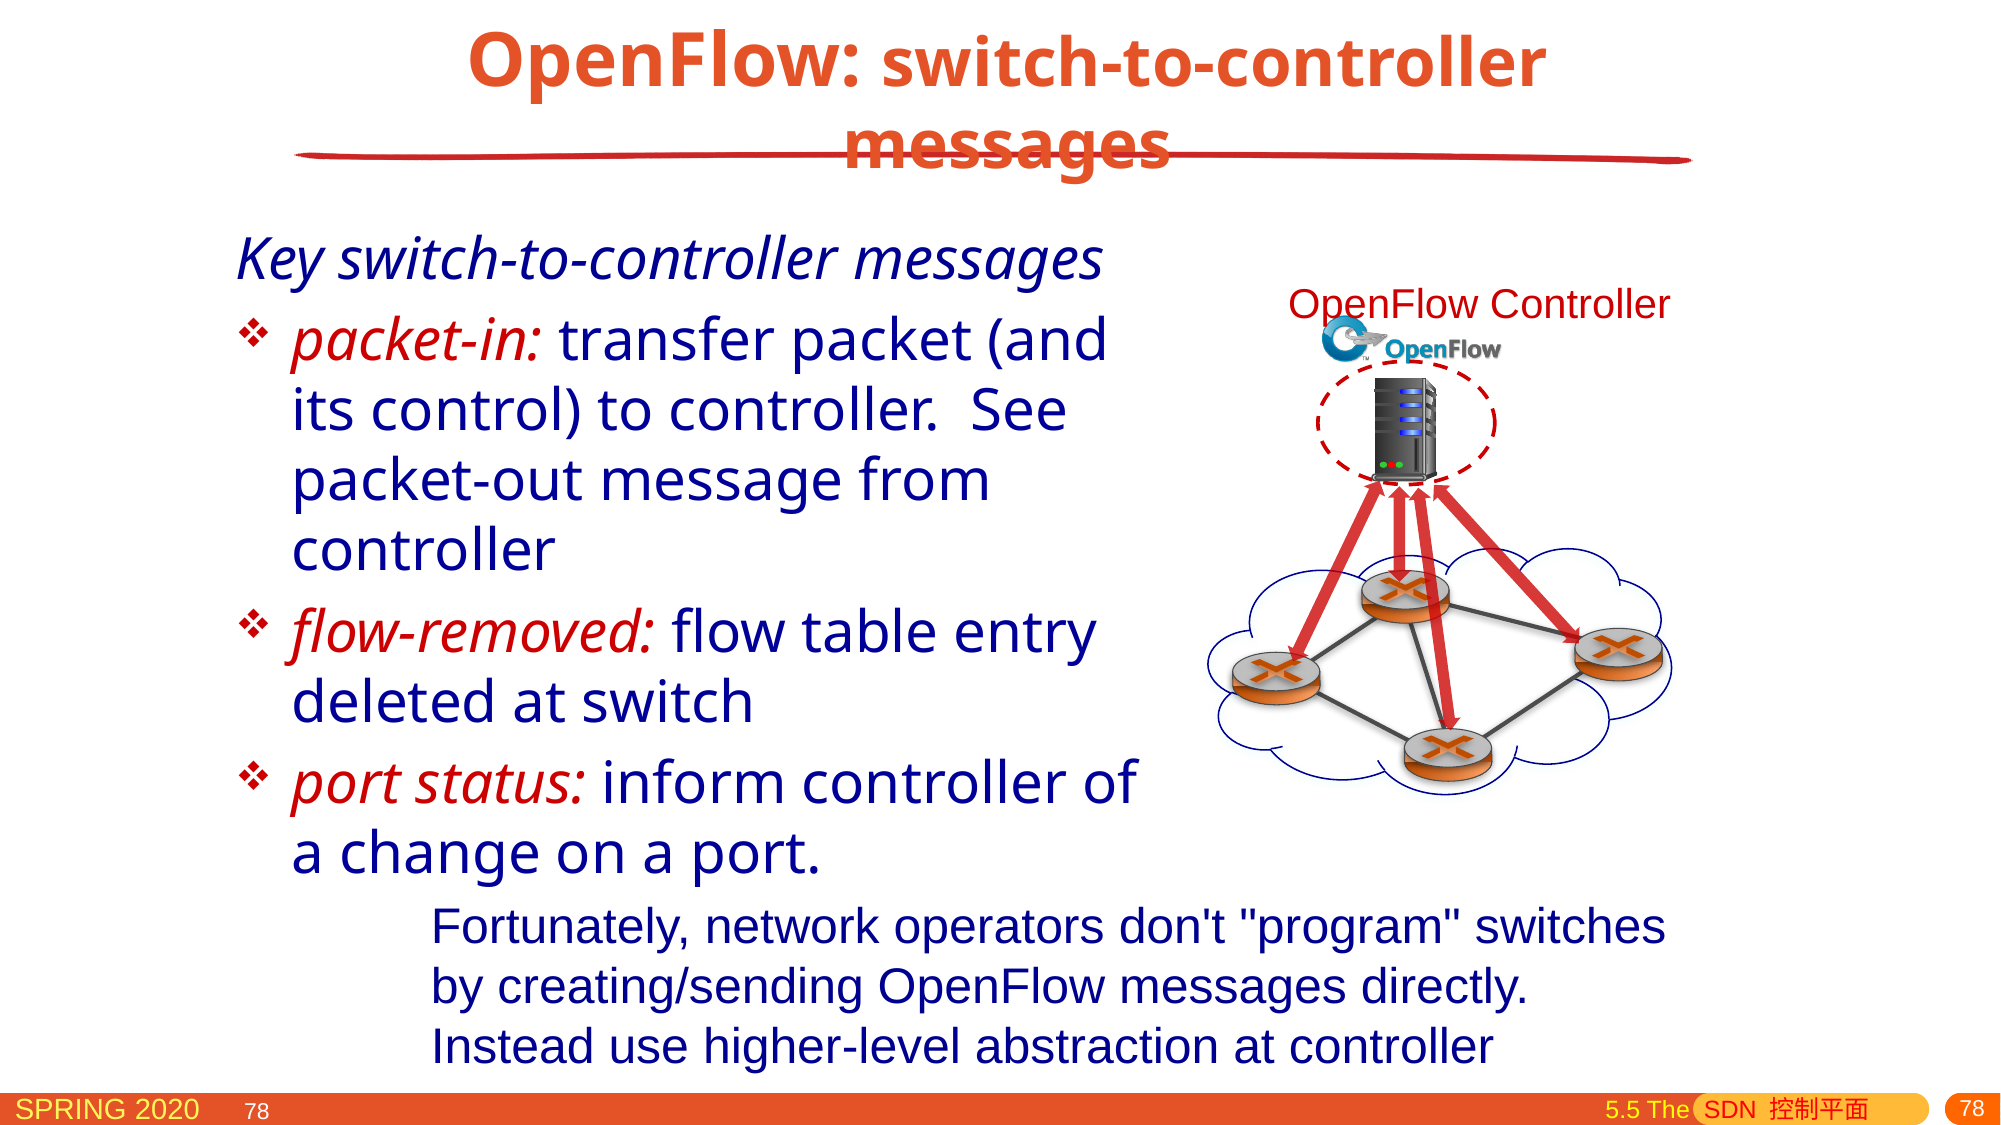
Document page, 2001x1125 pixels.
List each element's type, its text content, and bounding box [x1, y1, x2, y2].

title OpenFlow: switch-to-controller messages [289, 2, 1726, 191]
text_box 5.5 The SDN 控制平面 [1590, 1086, 1922, 1125]
text_box Fortunately, network operators don't "program" switches by creating/sending OpenFlow messages directly. Instead use higher-level abstraction at controller [416, 886, 1708, 1081]
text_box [1208, 269, 1689, 794]
list Key switch-to-controller messages packet-in: transfer packet (and its control) to controller. See packet-out message from controller flow-removed: flow table entry deleted at switch port status: inform controller of a change on a port. [220, 213, 1197, 976]
picture [288, 148, 1709, 168]
